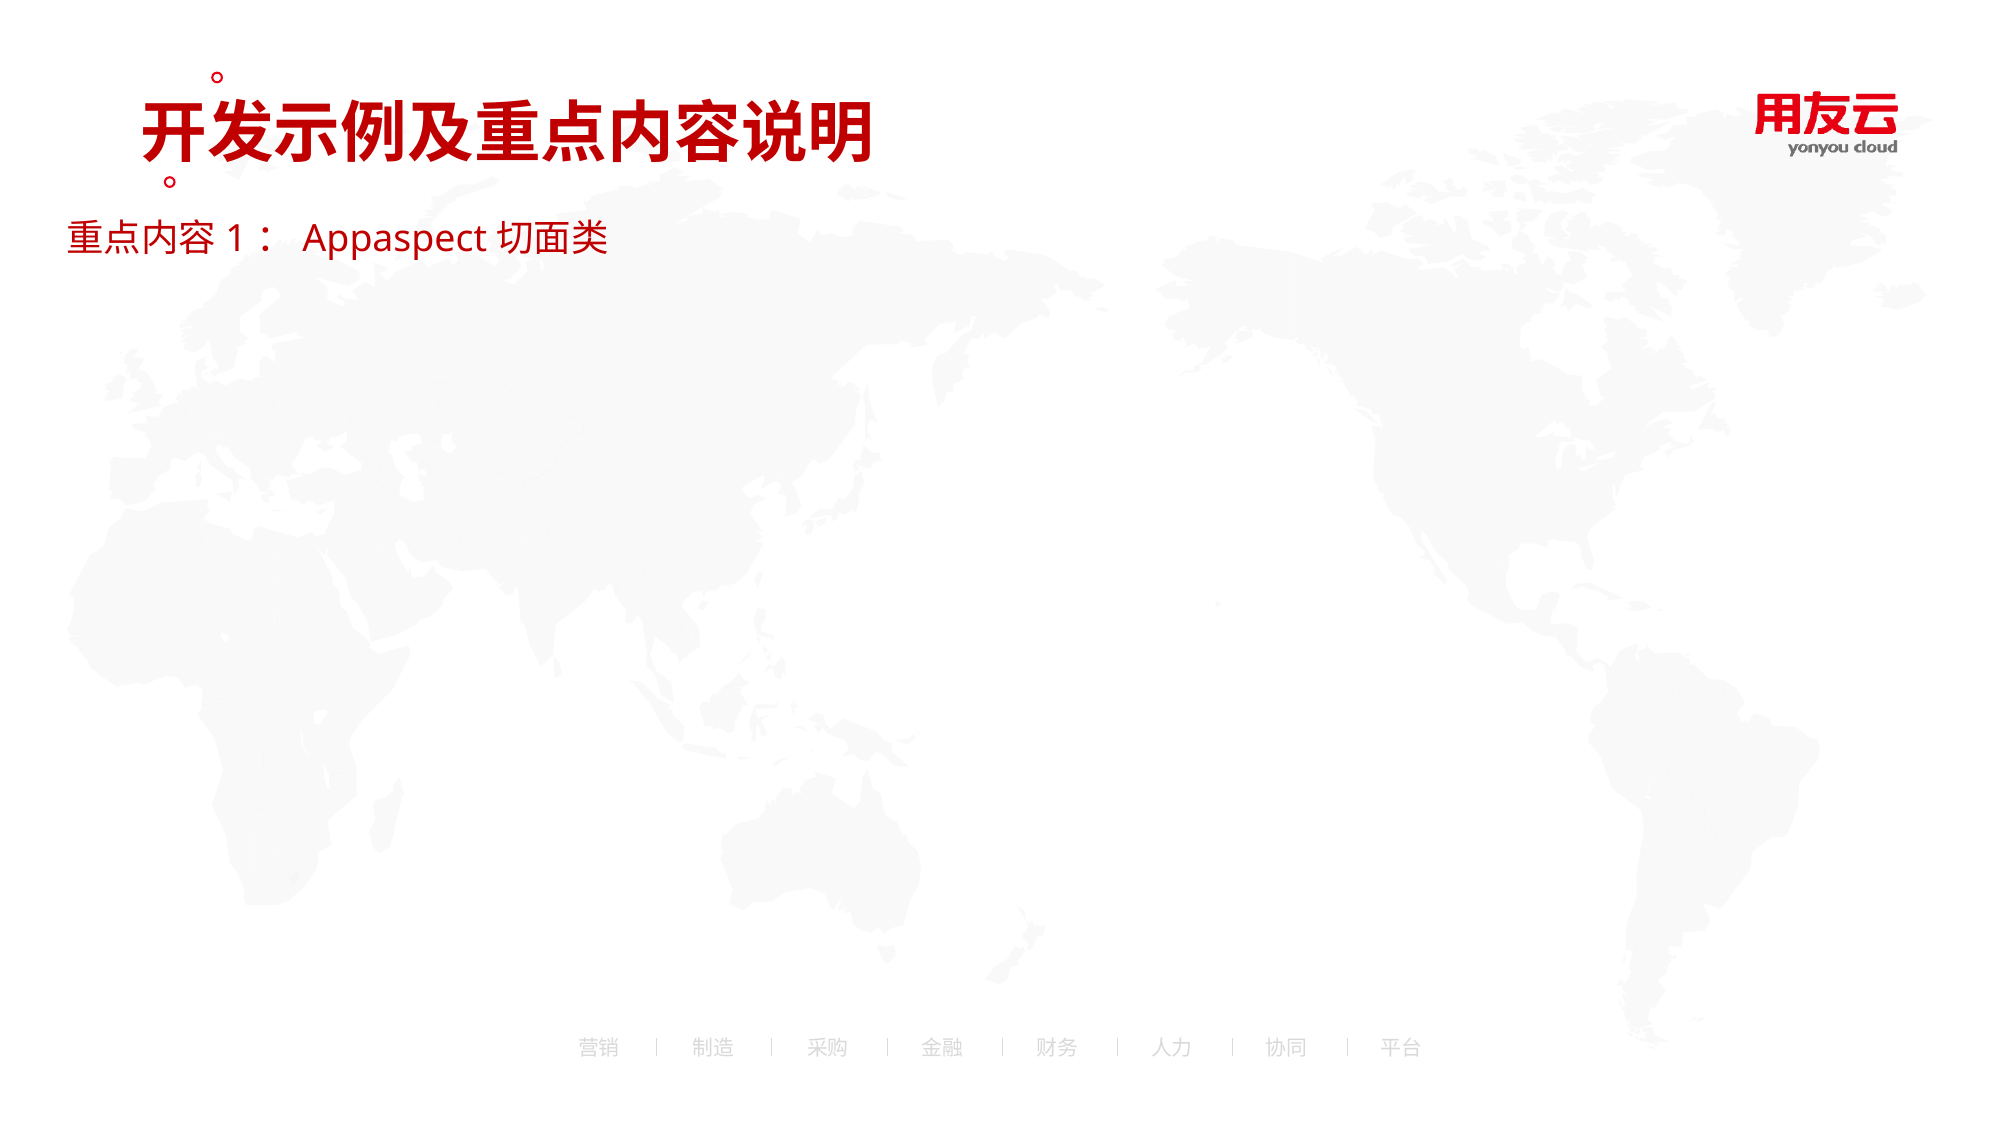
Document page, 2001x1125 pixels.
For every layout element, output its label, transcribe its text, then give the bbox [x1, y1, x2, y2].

text_box 重点内容1：Appaspect切面类 [51, 206, 1546, 301]
list 开发示例及重点内容说明 [125, 90, 1171, 163]
text_box [51, 163, 1867, 314]
picture [1753, 90, 1900, 157]
